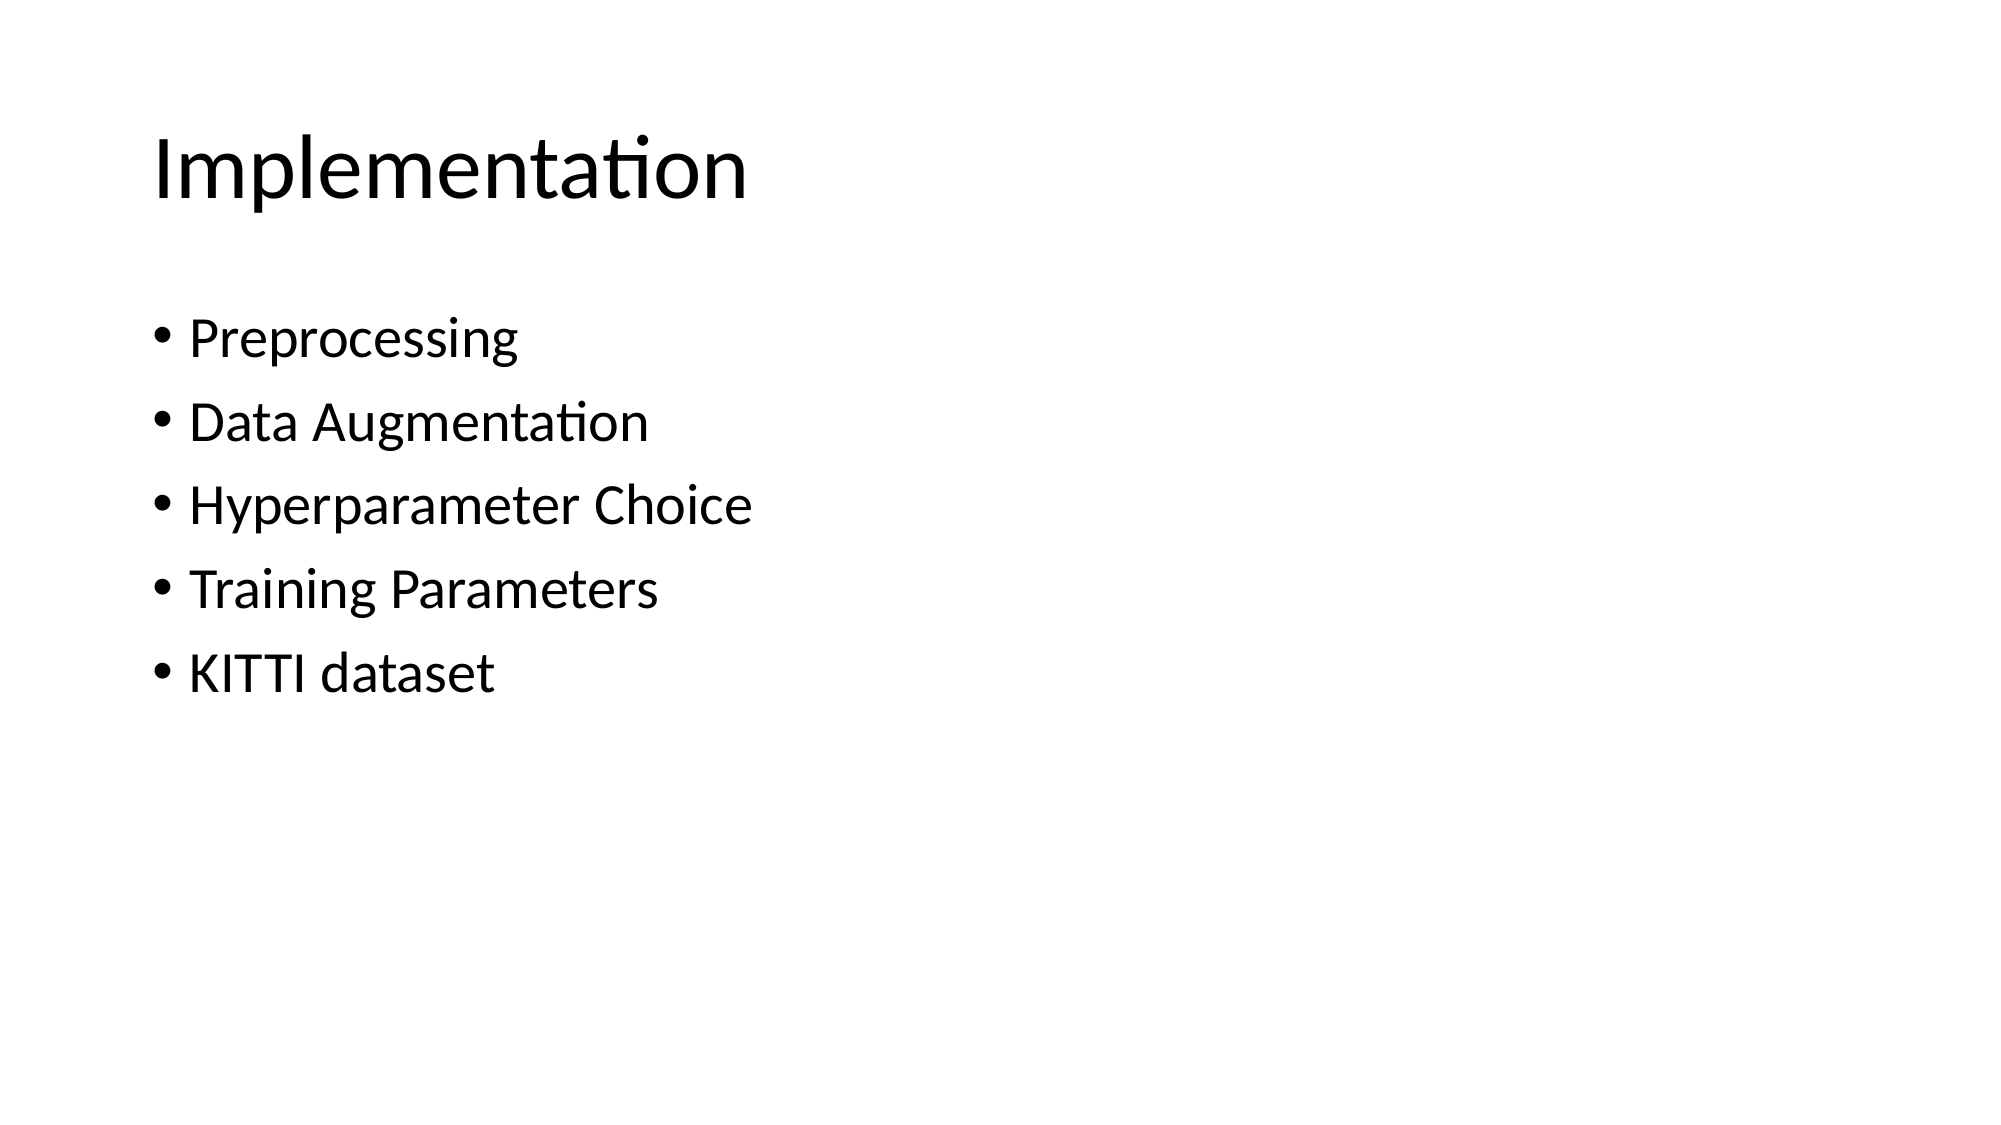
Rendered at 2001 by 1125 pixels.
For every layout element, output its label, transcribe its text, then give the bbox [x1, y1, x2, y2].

title Implementation [137, 59, 1863, 278]
list Preprocessing Data Augmentation Hyperparameter Choice Training Parameters KITTI dataset [137, 299, 1863, 1014]
